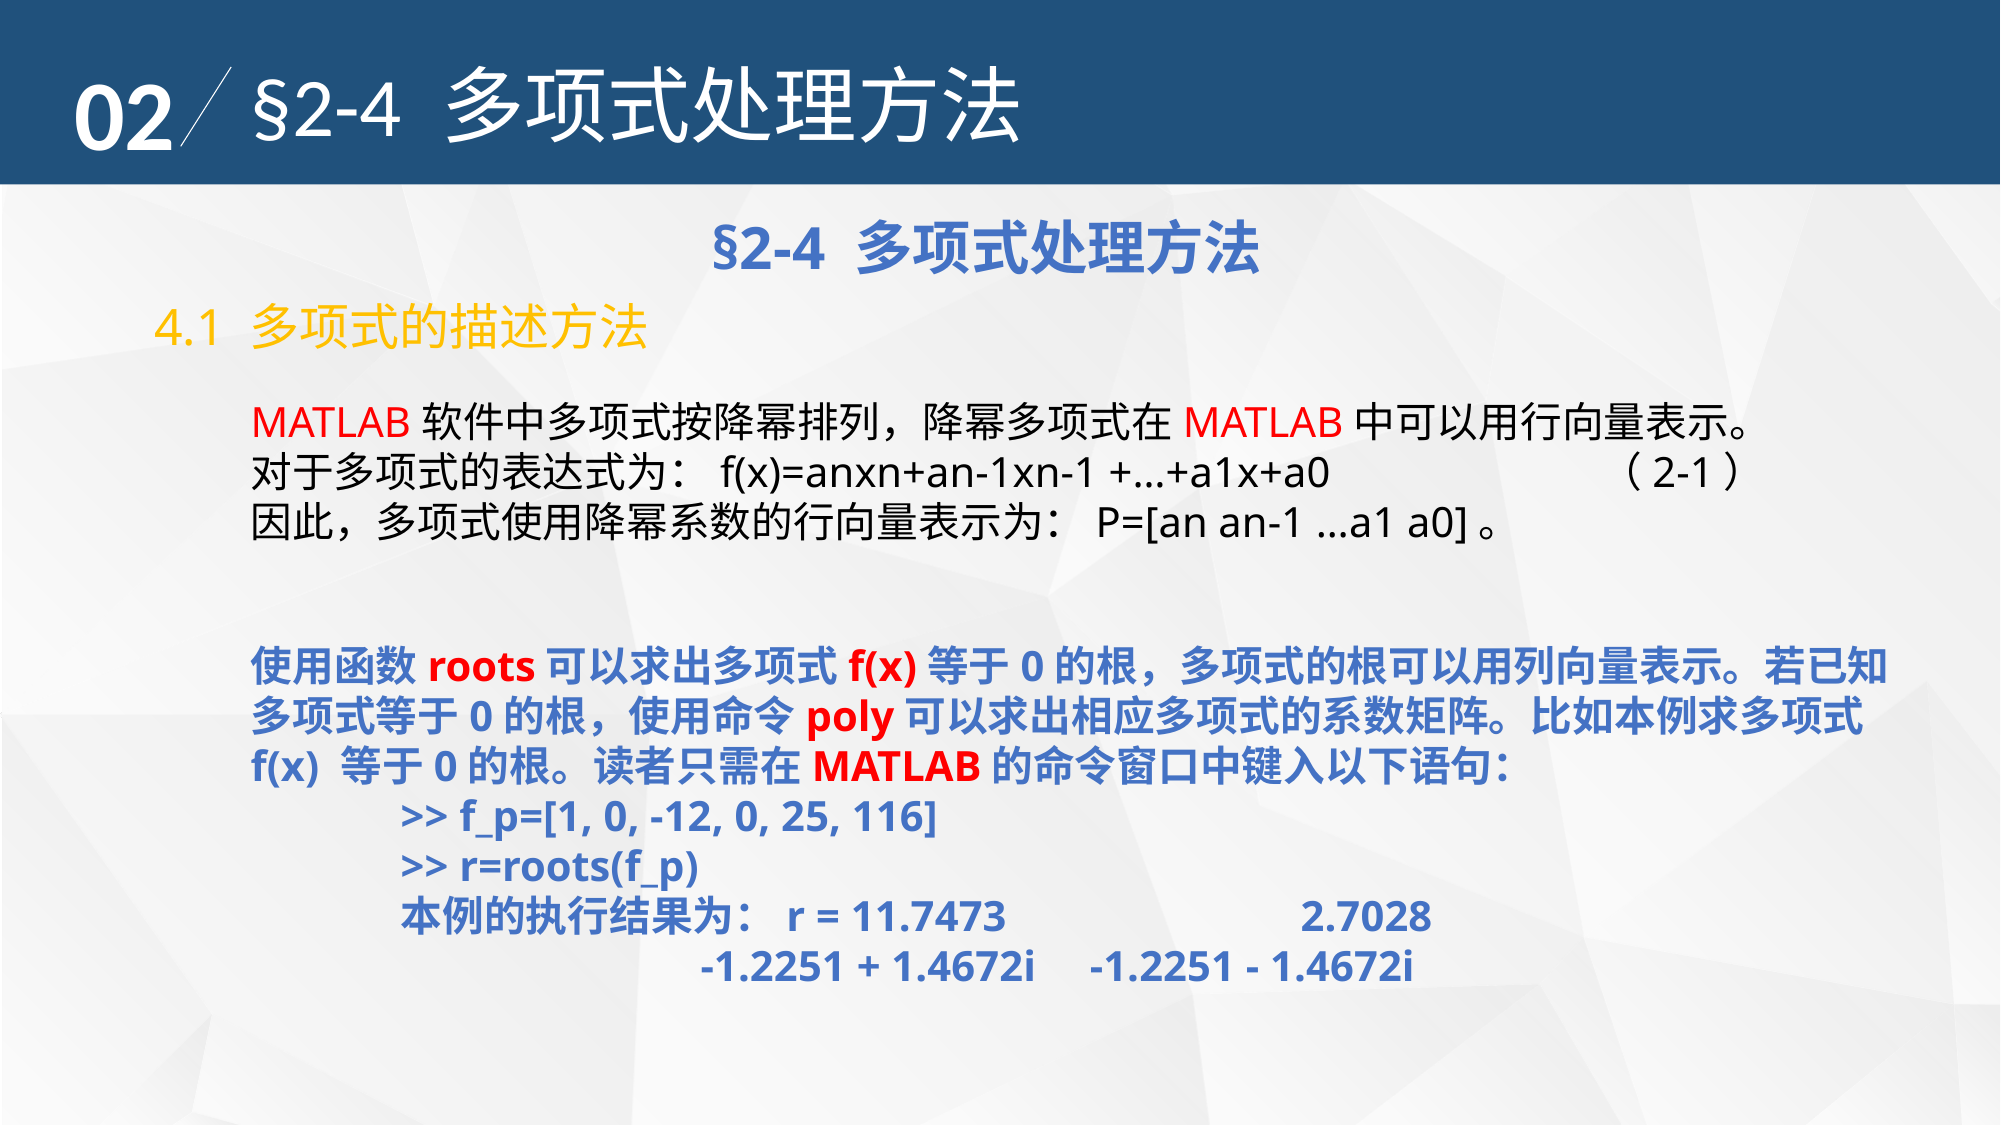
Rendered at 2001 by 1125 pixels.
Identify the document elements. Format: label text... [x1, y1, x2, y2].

text_box MATLAB软件中多项式按降幂排列，降幂多项式在MATLAB中可以用行向量表示。 对于多项式的表达式为：f(x)=anxn+an-1xn-1 +…+a1x+a0 （2-1） 因此，多项式使用降幂系数的行向量表示为：P=[an an-1 …a1 a0]。 [235, 387, 1926, 553]
list §2-4 多项式处理方法 [235, 57, 1126, 139]
text_box 使用函数roots可以求出多项式f(x)等于0的根，多项式的根可以用列向量表示。若已知多项式等于0的根，使用命令poly可以求出相应多项式的系数矩阵。比如本例求多项式f(x) 等于0的根。读者只需在MATLAB的命令窗口中键入以下语句： >> f_p=[1, 0, -12, 0, 25, 116] >> r=roots(f_p) 本例的执行结果为：r = 11.7473 2.7028 -1.2251 + 1.4672i -1.2251 - 1.4672i [235, 631, 1926, 997]
list 02 [59, 57, 201, 223]
text_box 4.1 多项式的描述方法 [139, 288, 728, 364]
picture [0, 0, 2001, 1125]
text_box §2-4 多项式处理方法 [697, 203, 1303, 289]
